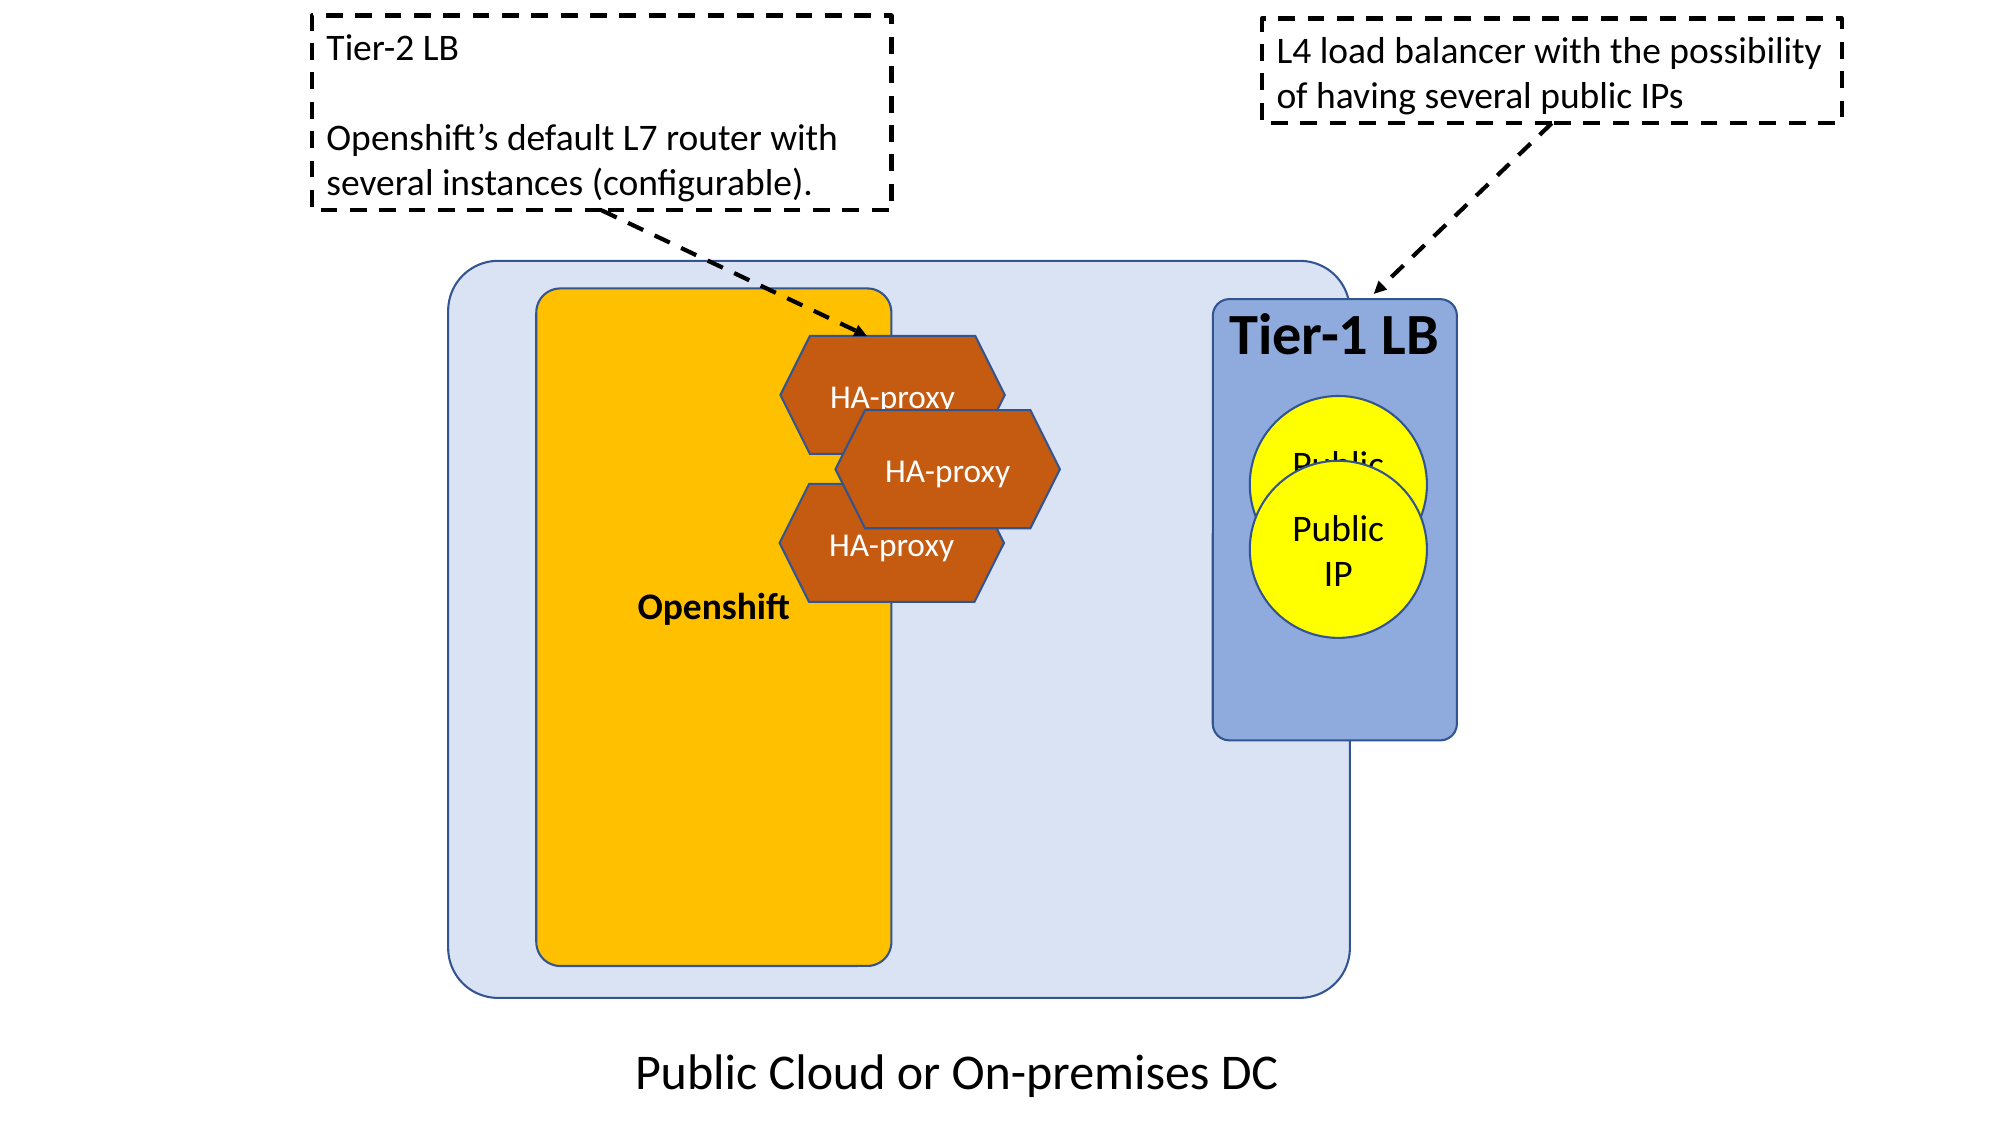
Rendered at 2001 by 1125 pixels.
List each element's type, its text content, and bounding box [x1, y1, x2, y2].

text_box [1211, 306, 1458, 742]
text_box Tier-1 LB [1214, 288, 1455, 374]
text_box [447, 259, 1351, 999]
text_box HA-proxy [779, 334, 1006, 455]
text_box Public IP [1248, 459, 1428, 639]
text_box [601, 212, 867, 336]
text_box Public IP [1248, 394, 1428, 517]
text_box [1373, 124, 1552, 294]
text_box Public Cloud or On-premises DC [620, 1032, 1294, 1108]
text_box Tier-2 LB Openshift’s default L7 router with several instances (configurable). [311, 15, 892, 211]
text_box HA-proxy [778, 482, 1006, 603]
text_box HA-proxy [834, 409, 1062, 530]
text_box Openshift [535, 287, 893, 968]
text_box L4 load balancer with the possibility of having several public IPs [1261, 18, 1842, 124]
